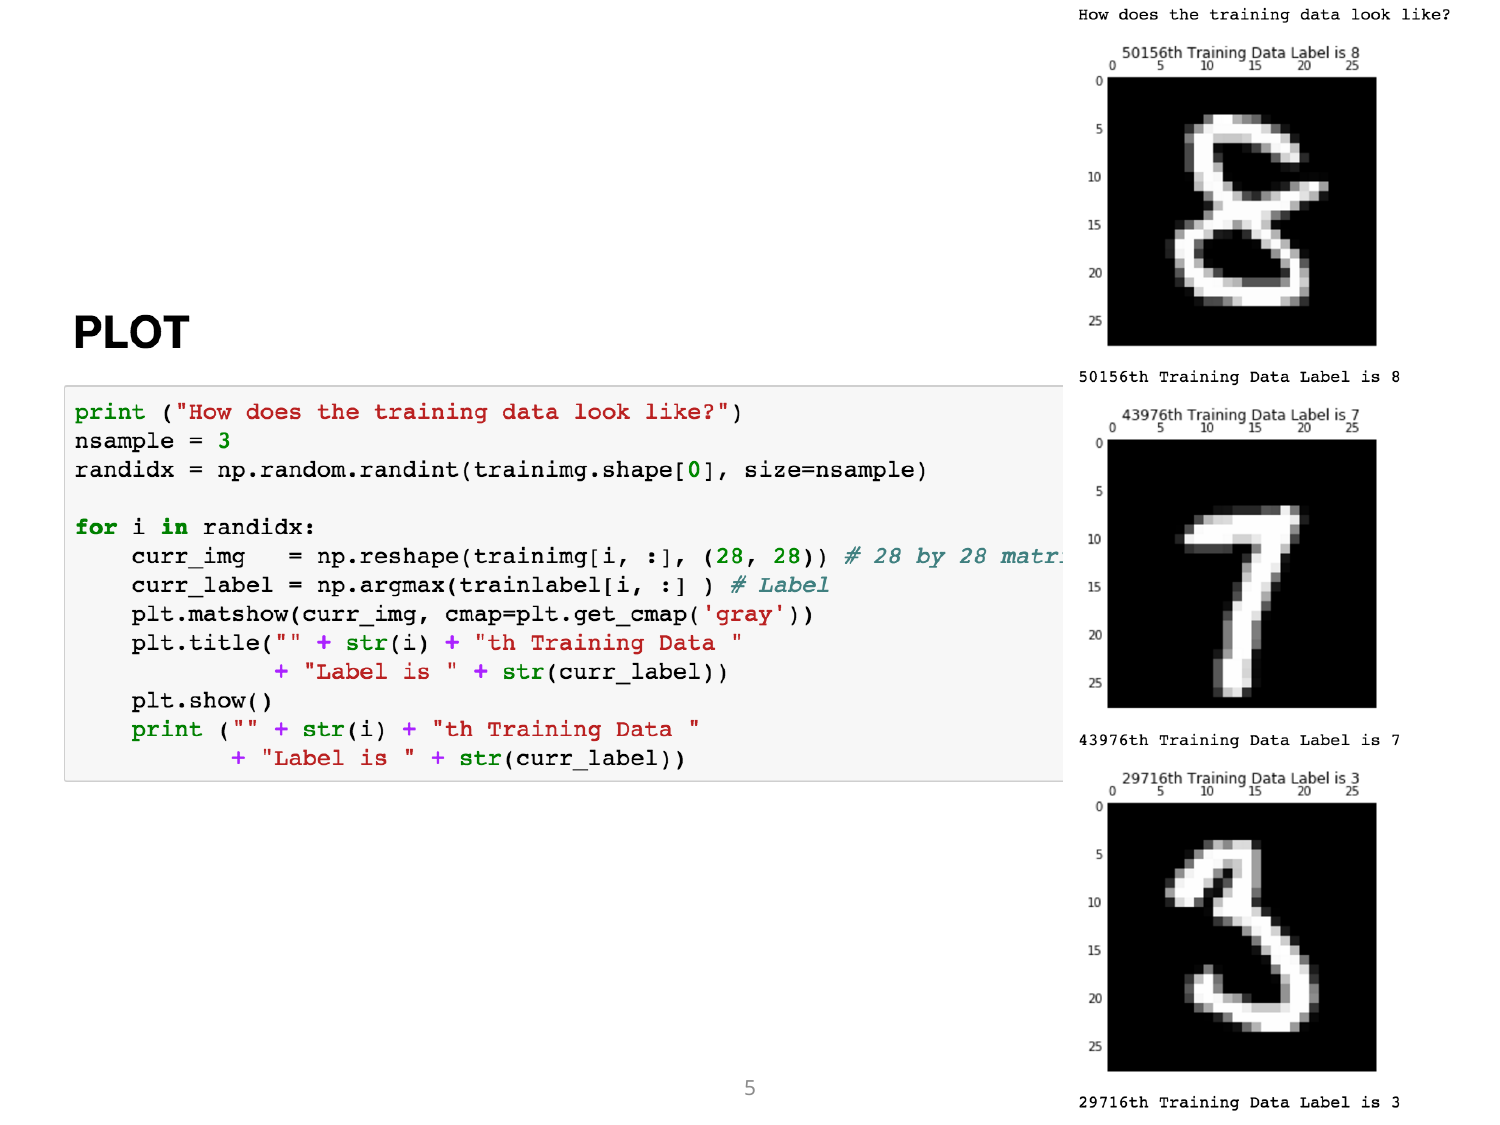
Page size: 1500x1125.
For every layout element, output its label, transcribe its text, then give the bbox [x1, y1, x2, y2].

slide_number 5 [575, 1058, 925, 1119]
picture [1062, 0, 1471, 1125]
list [52, 298, 1057, 793]
